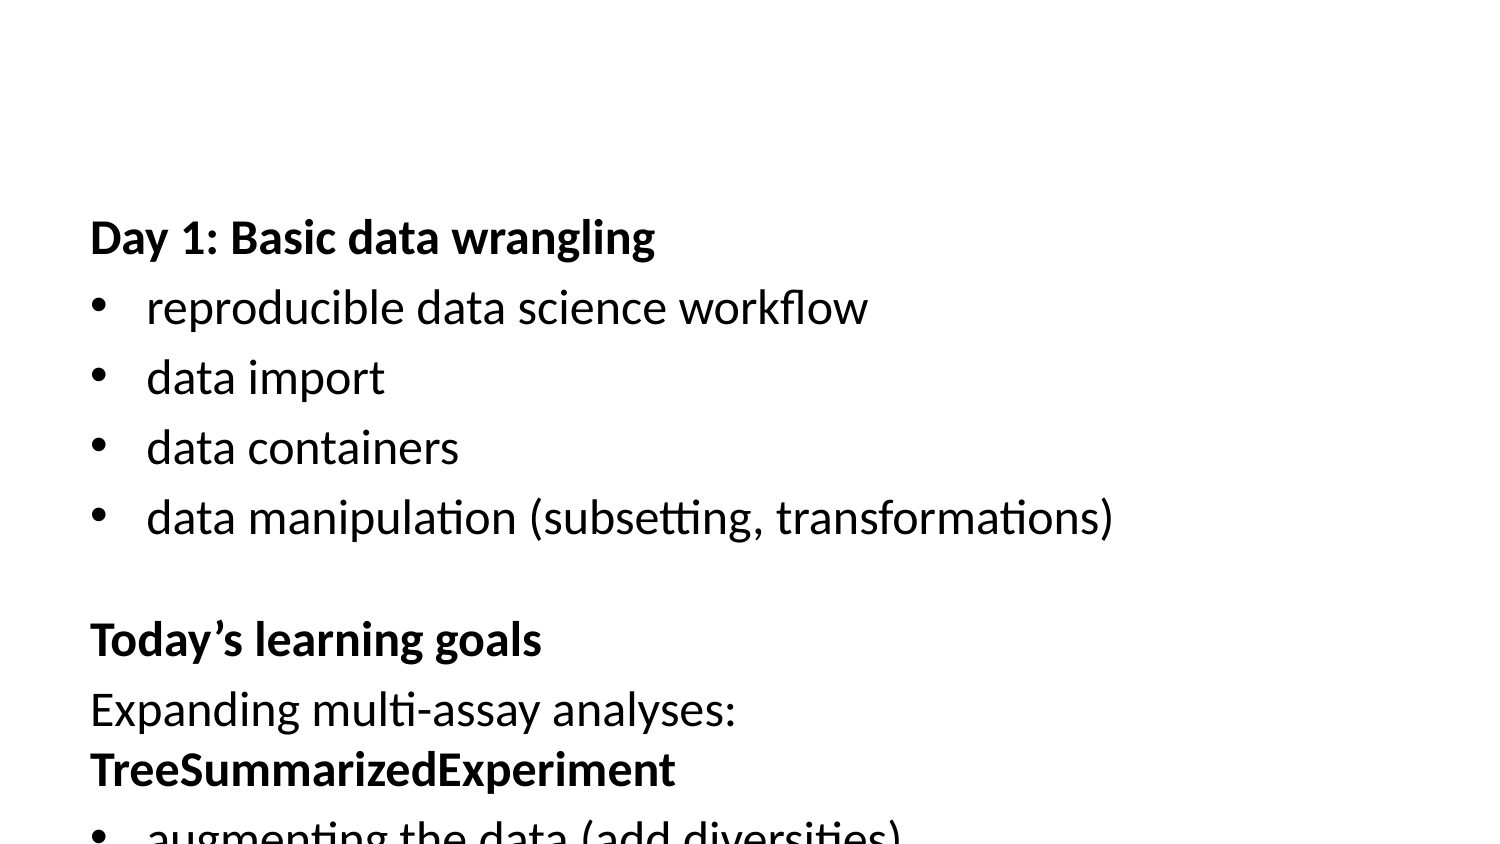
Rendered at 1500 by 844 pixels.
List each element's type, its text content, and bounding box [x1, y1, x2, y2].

list Day 1: Basic data wrangling reproducible data science workflow data import data containers data manipulation (subsetting, transformations) Today’s learning goals Expanding multi-assay analyses: TreeSummarizedExperiment augmenting the data (add diversities) data agglomeration & alternative experiments tree information: rowTree, colTree Today’s program Morning: data wrangling Afternoon: data visualizations [75, 196, 1425, 754]
